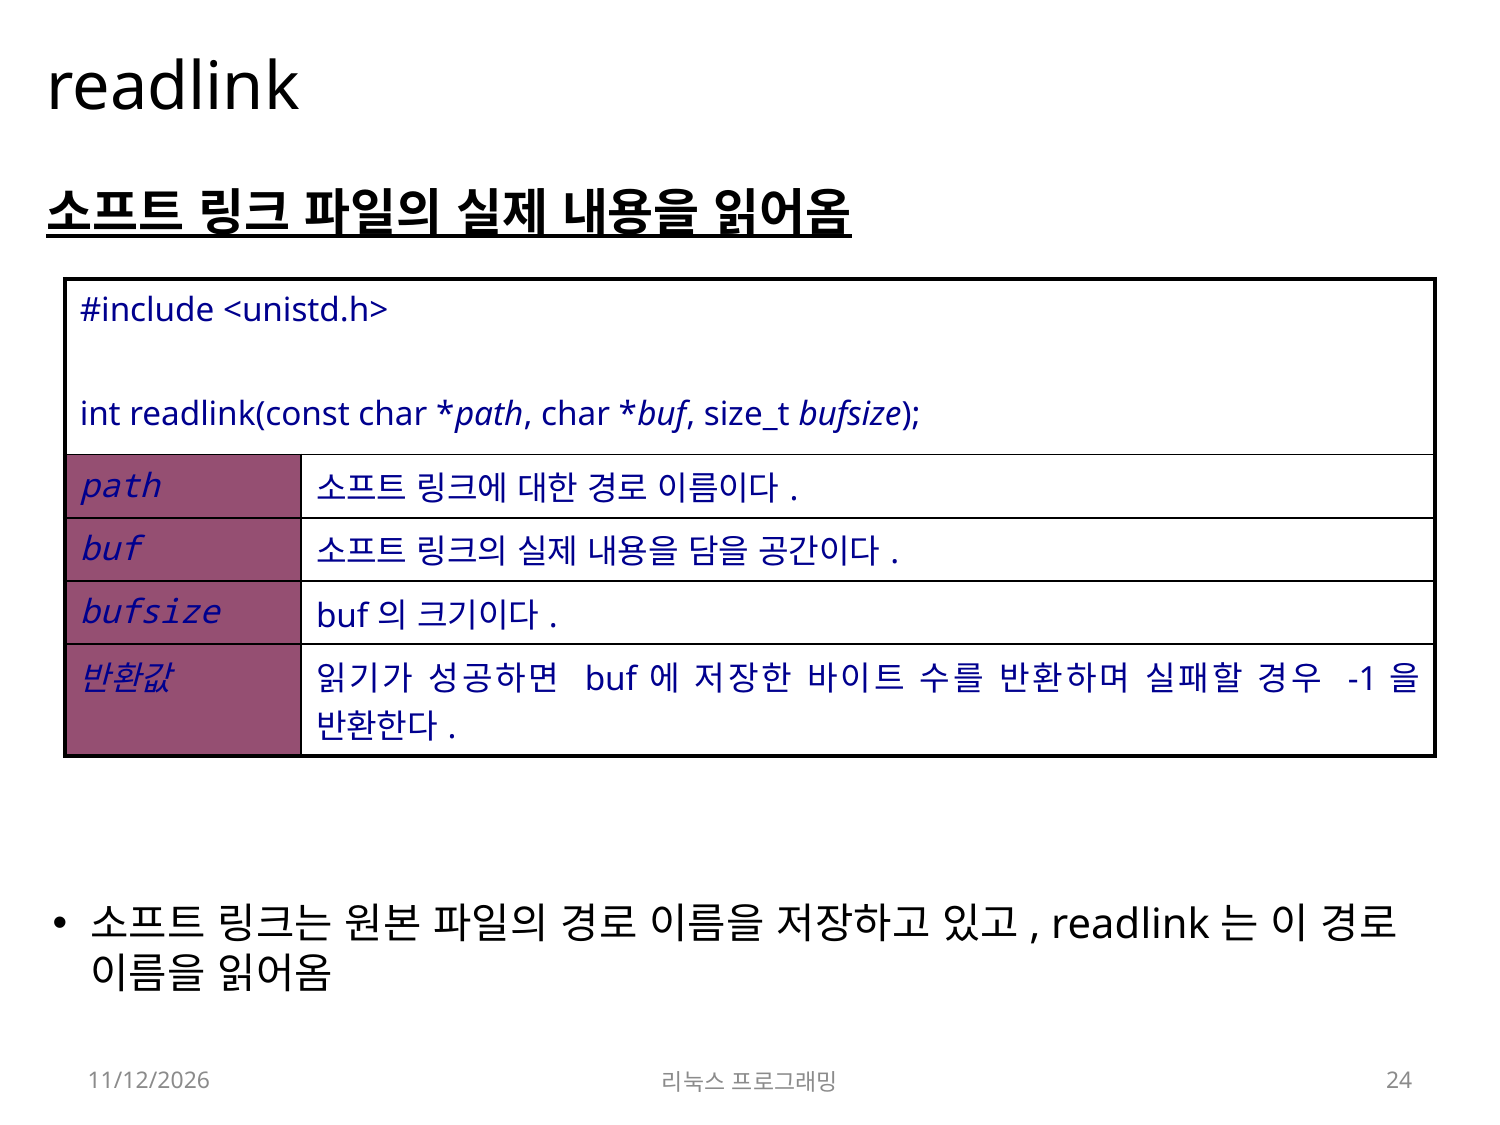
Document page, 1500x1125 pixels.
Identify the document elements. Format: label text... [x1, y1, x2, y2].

table_cell 소프트 링크에 대한 경로 이름이다. [302, 455, 1433, 517]
table_cell 소프트 링크의 실제 내용을 담을 공간이다. [302, 519, 1433, 580]
table_cell path [67, 455, 300, 517]
list 소프트 링크 파일의 실제 내용을 읽어옴 소프트 링크는 원본 파일의 경로 이름을 저장하고 있고, readlink는 이 경로 이름을 읽어옴 [31, 172, 1469, 1050]
table_cell bufsize [67, 582, 300, 643]
table_cell buf [67, 519, 300, 580]
table_header #include <unistd.h> int readlink(const char *path, char *buf, size_t bufsize); [67, 281, 1433, 454]
table_cell buf의 크기이다. [302, 582, 1433, 643]
table_cell 읽기가 성공하면 buf에 저장한 바이트 수를 반환하며 실패할 경우 -1을 반환한다. [302, 645, 1433, 754]
title readlink [31, 15, 1469, 161]
footer 리눅스 프로그래밍 [496, 1060, 1004, 1103]
table_cell 반환값 [67, 645, 300, 754]
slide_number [72, 1060, 410, 1103]
slide_number 24 [1090, 1060, 1428, 1103]
